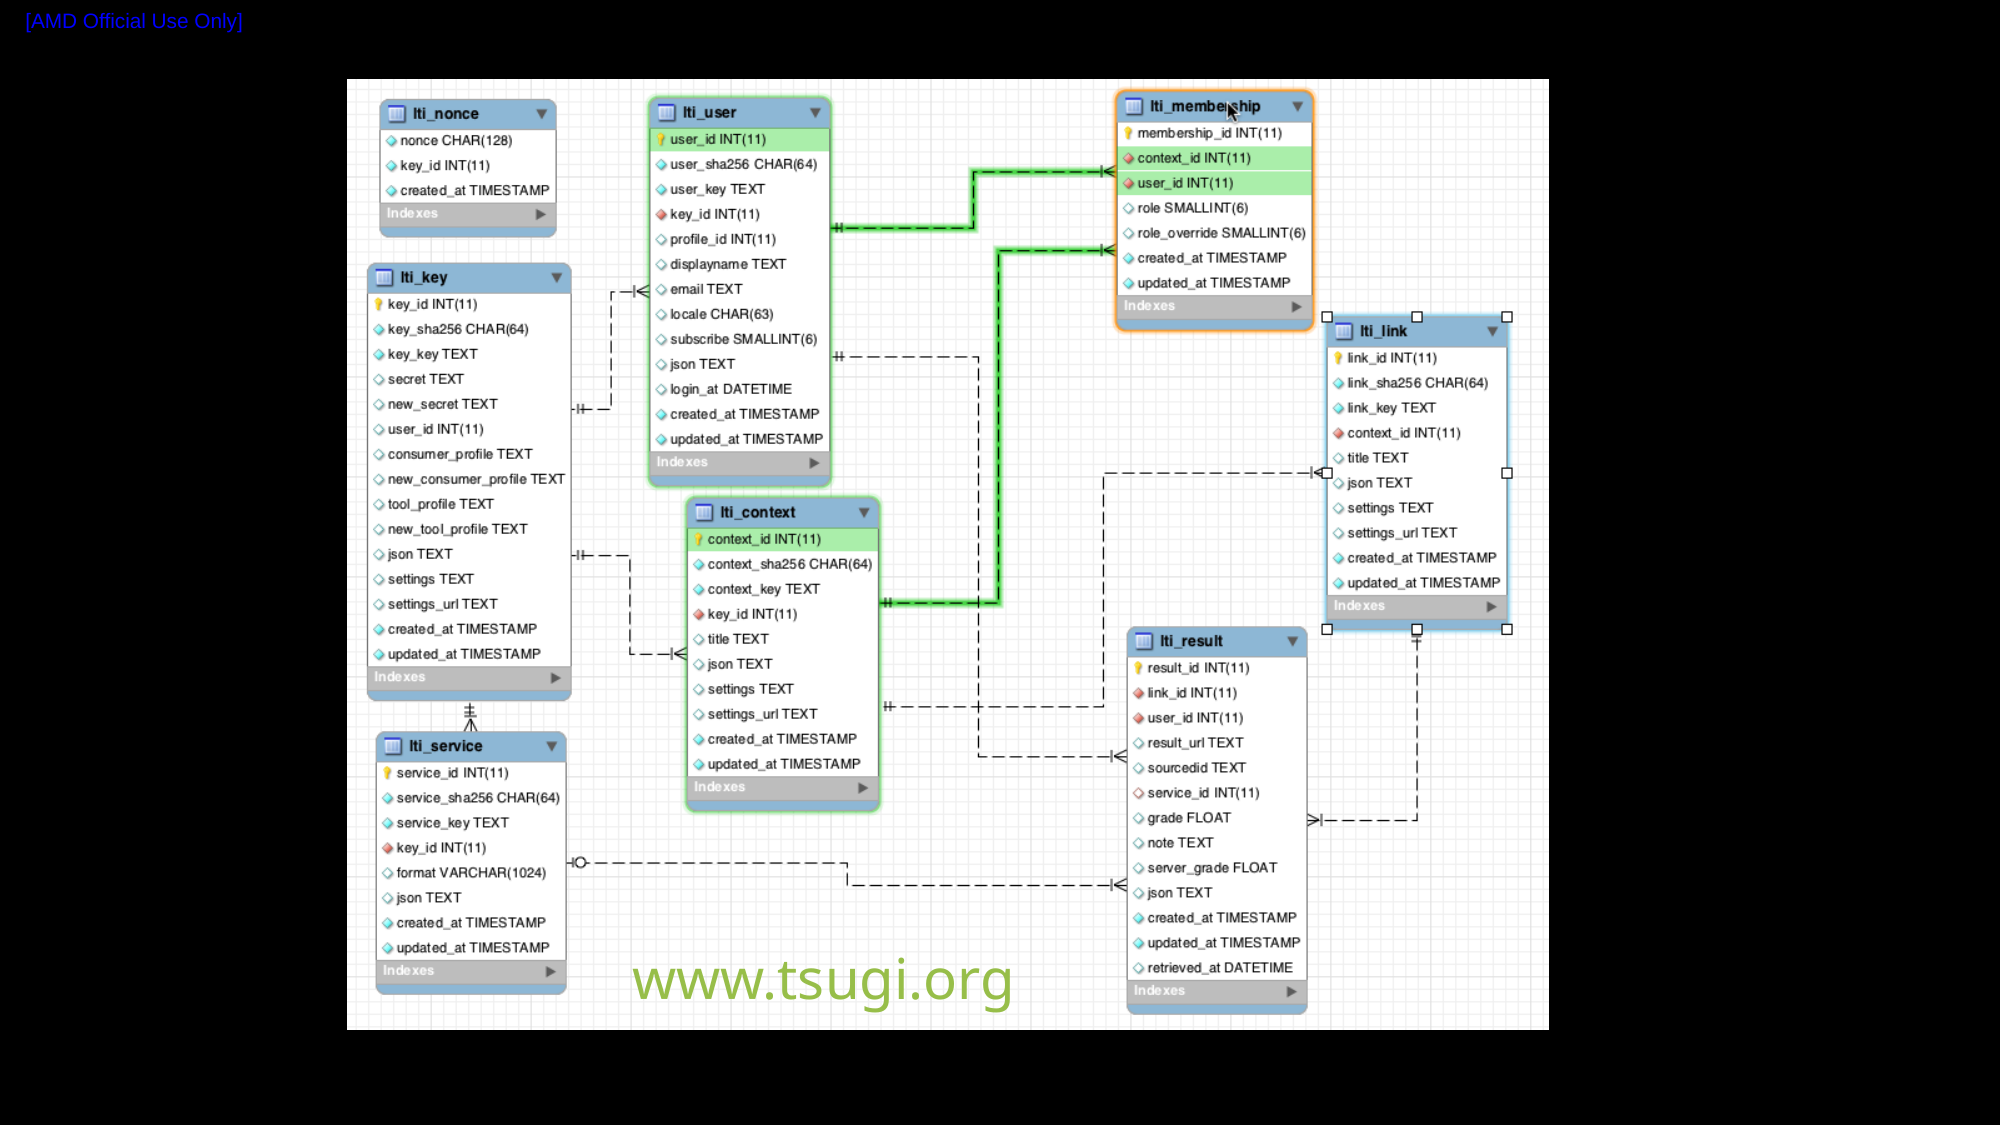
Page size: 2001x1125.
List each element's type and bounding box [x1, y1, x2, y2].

text_box [347, 79, 1549, 1030]
